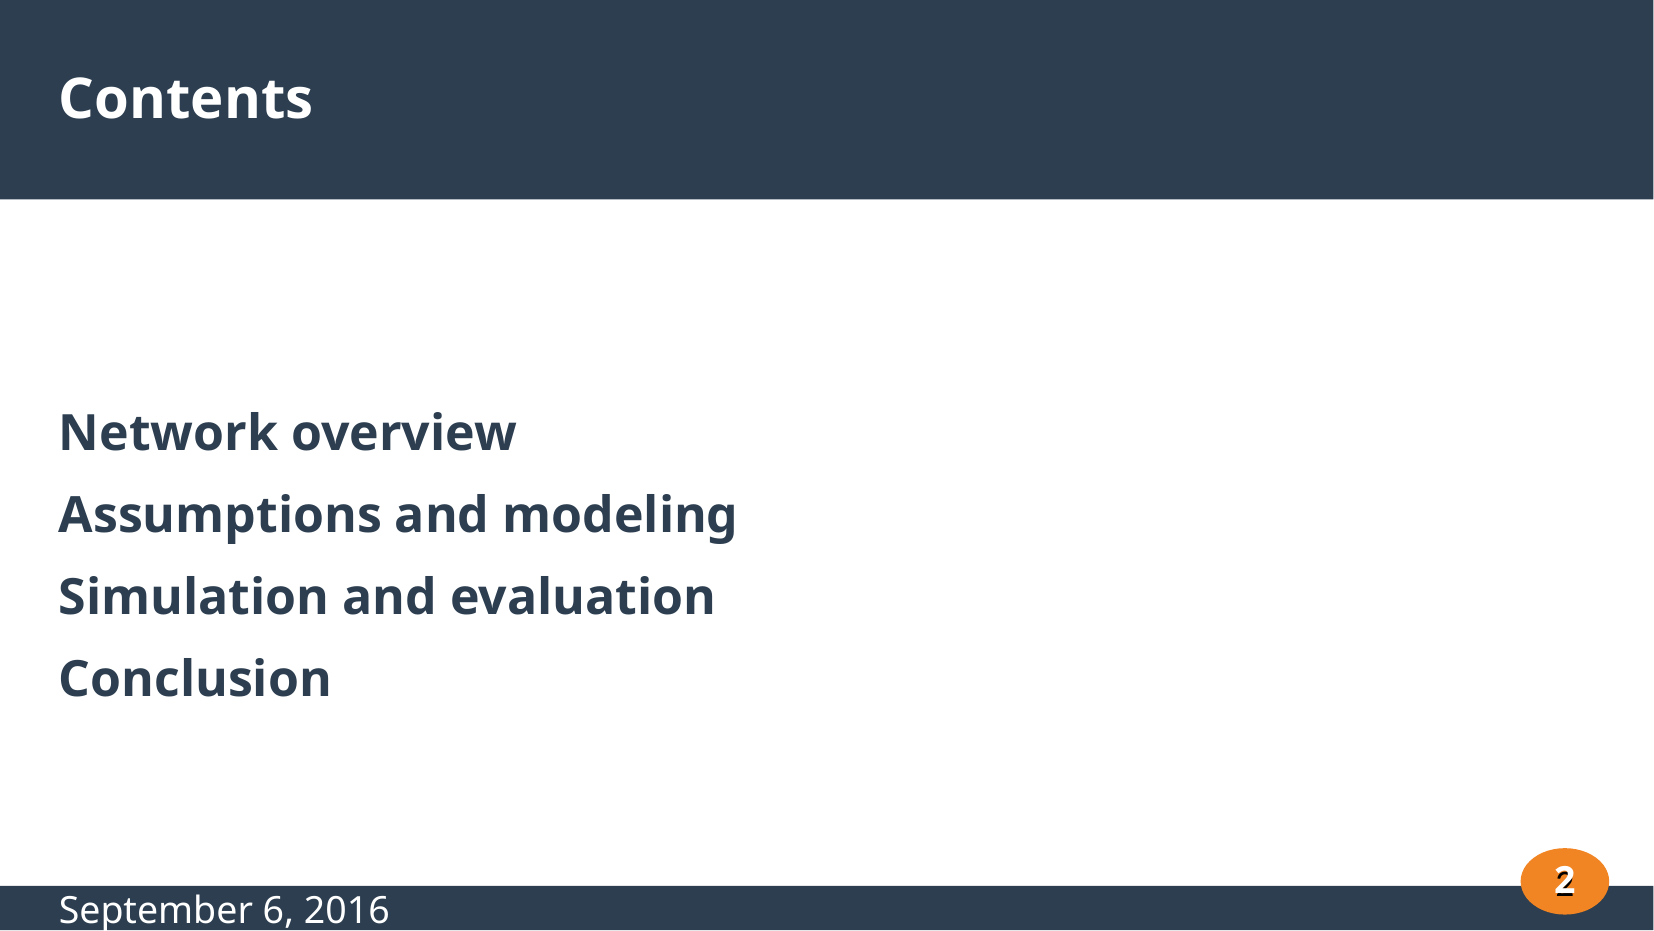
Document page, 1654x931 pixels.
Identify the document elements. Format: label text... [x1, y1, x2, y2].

list Network overview Assumptions and modeling Simulation and evaluation Conclusion [59, 243, 1595, 864]
slide_number 2 [1505, 837, 1624, 926]
title Contents [59, 37, 1595, 155]
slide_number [59, 885, 532, 931]
